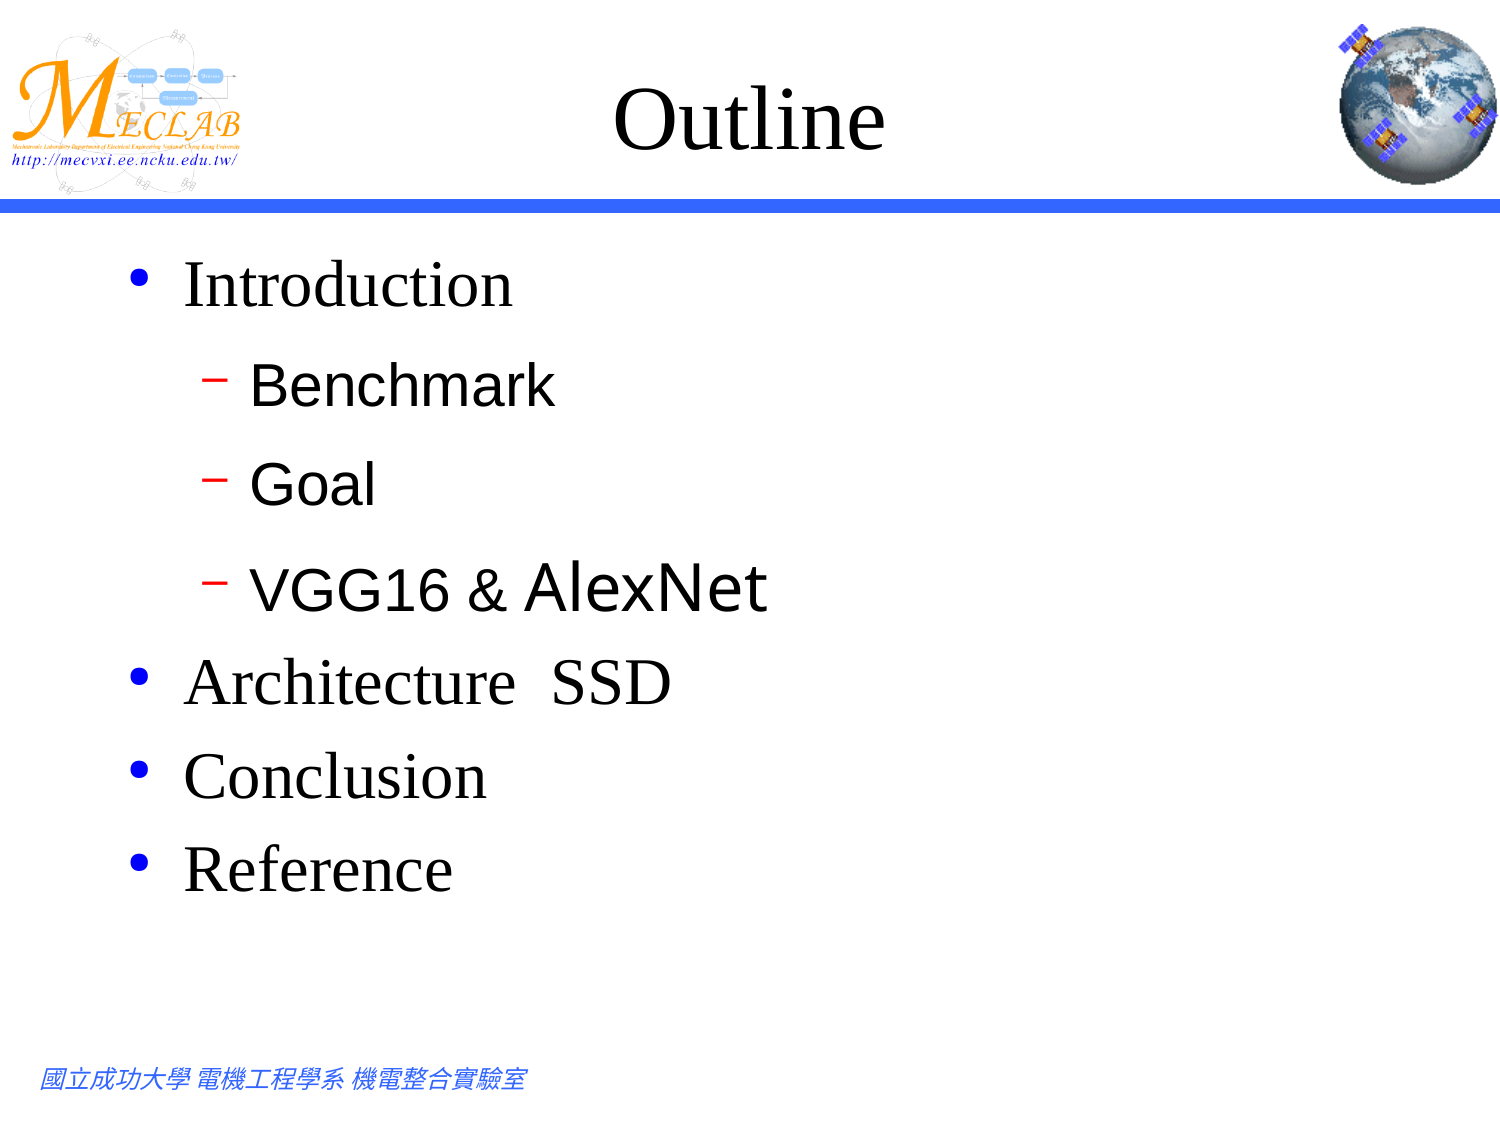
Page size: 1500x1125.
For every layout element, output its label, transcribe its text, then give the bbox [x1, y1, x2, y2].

title Outline [112, 37, 1388, 188]
list Introduction Benchmark Goal VGG16 & AlexNet Architecture SSD Conclusion Reference [111, 231, 1388, 1033]
picture [1337, 24, 1500, 188]
picture [4, 0, 240, 195]
